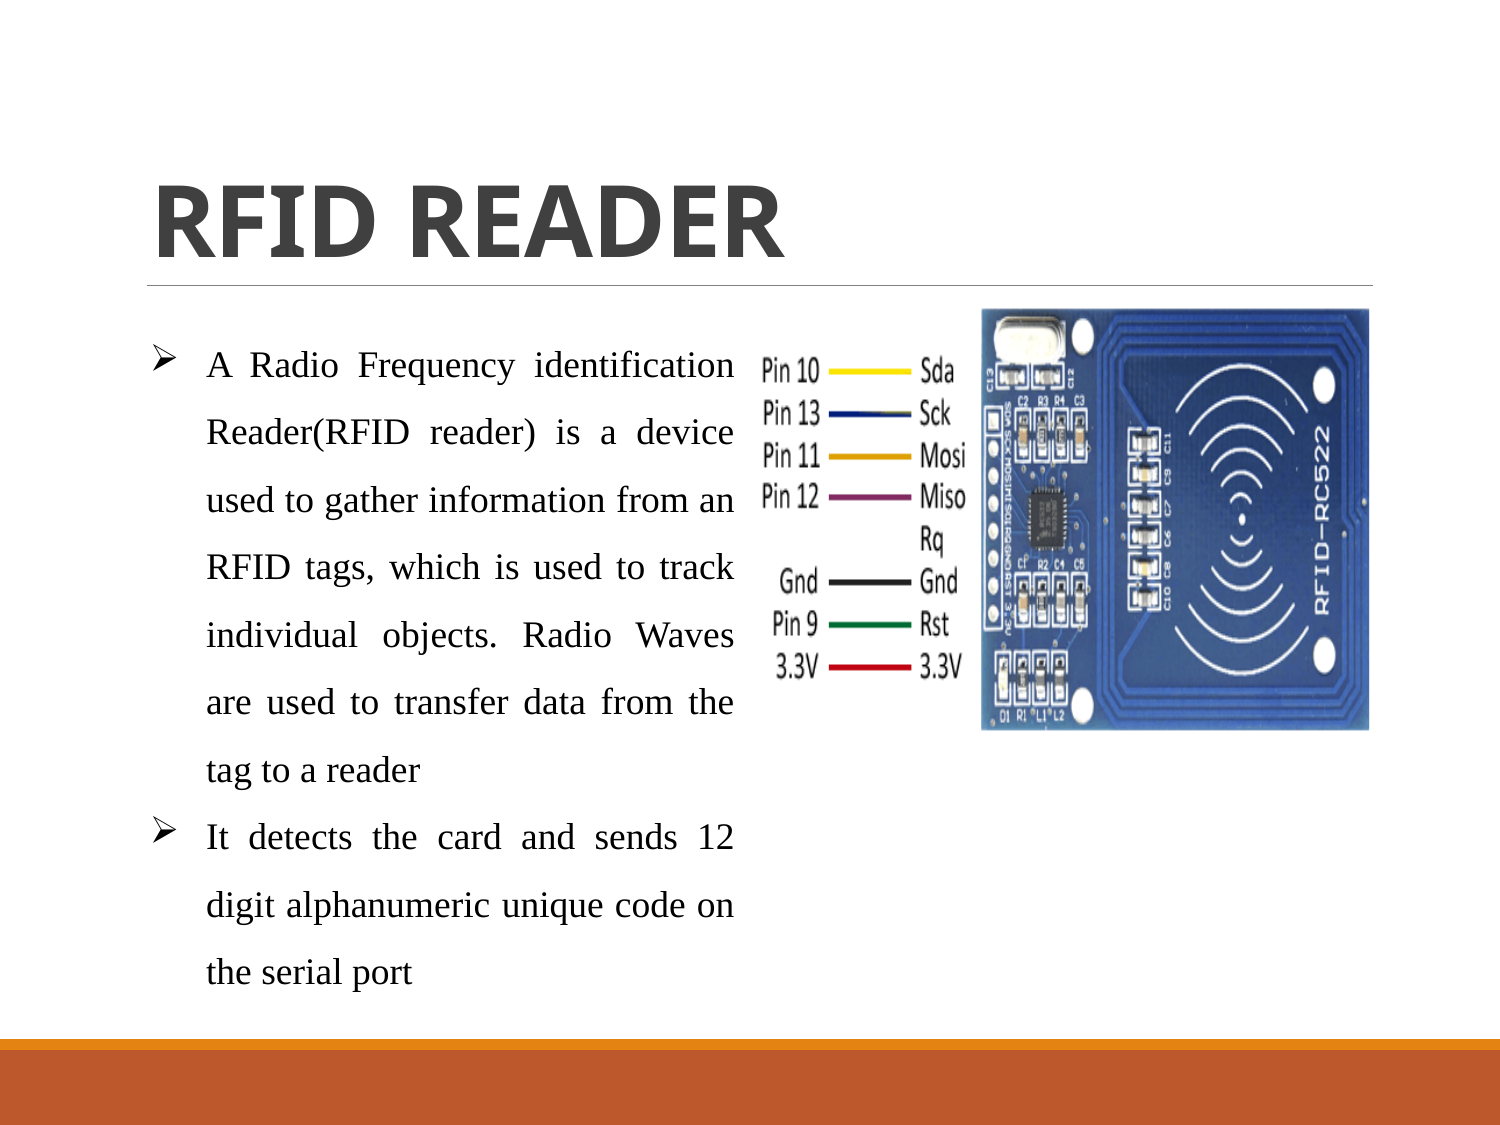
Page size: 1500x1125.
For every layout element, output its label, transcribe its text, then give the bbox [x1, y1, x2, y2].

picture [743, 288, 1382, 752]
title RFID READER [135, 47, 1373, 285]
text_box A Radio Frequency identification Reader(RFID reader) is a device used to gather information from an RFID tags, which is used to track individual objects. Radio Waves are used to transfer data from the tag to a reader It detects the card and sends 12 digit alphanumeric unique code on the serial port [134, 264, 750, 1045]
